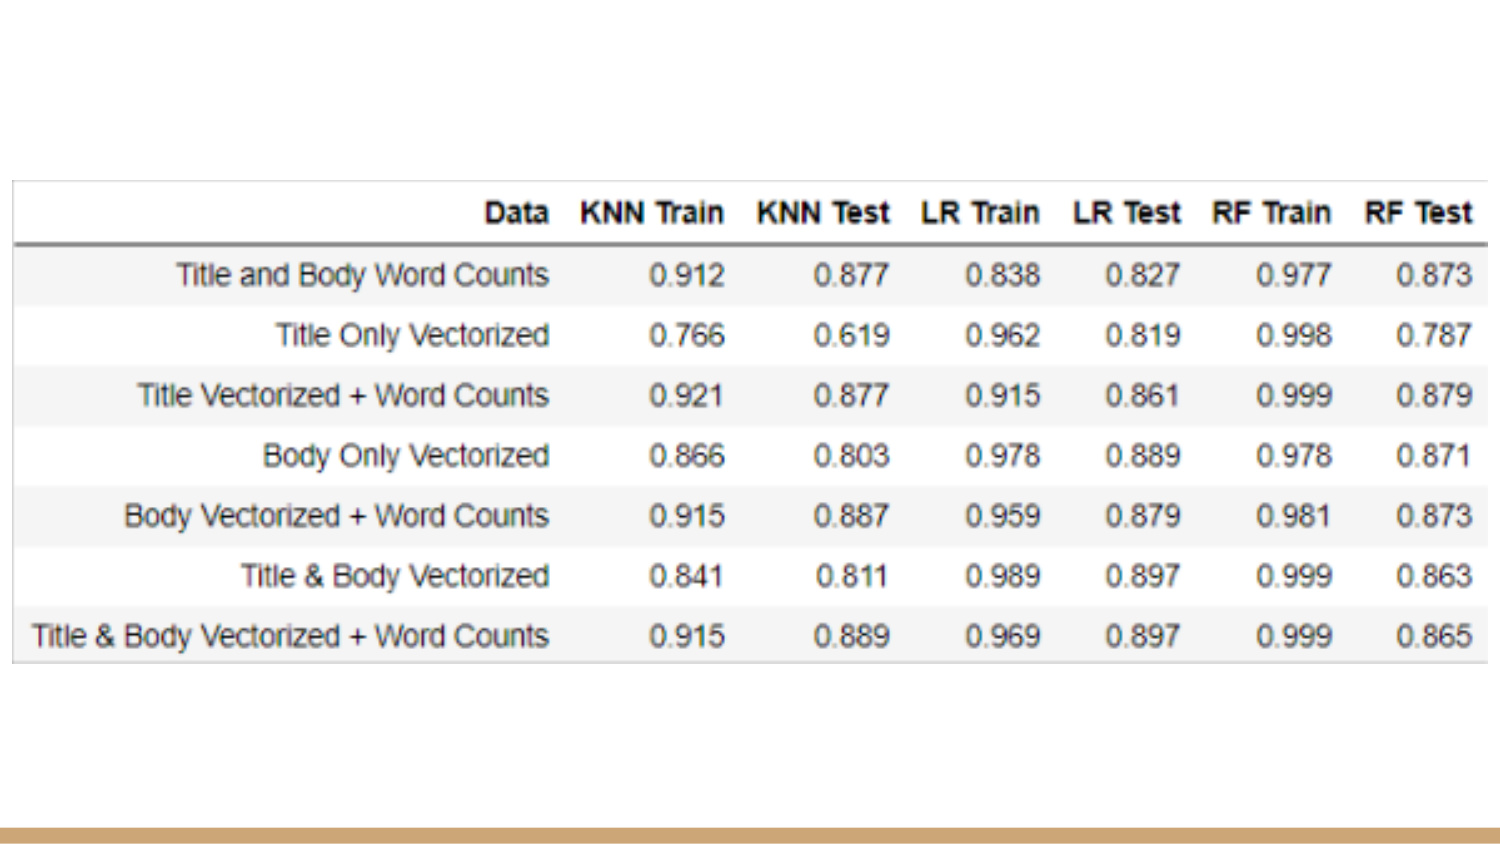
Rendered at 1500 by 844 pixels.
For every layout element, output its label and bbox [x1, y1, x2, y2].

picture [12, 180, 1488, 664]
